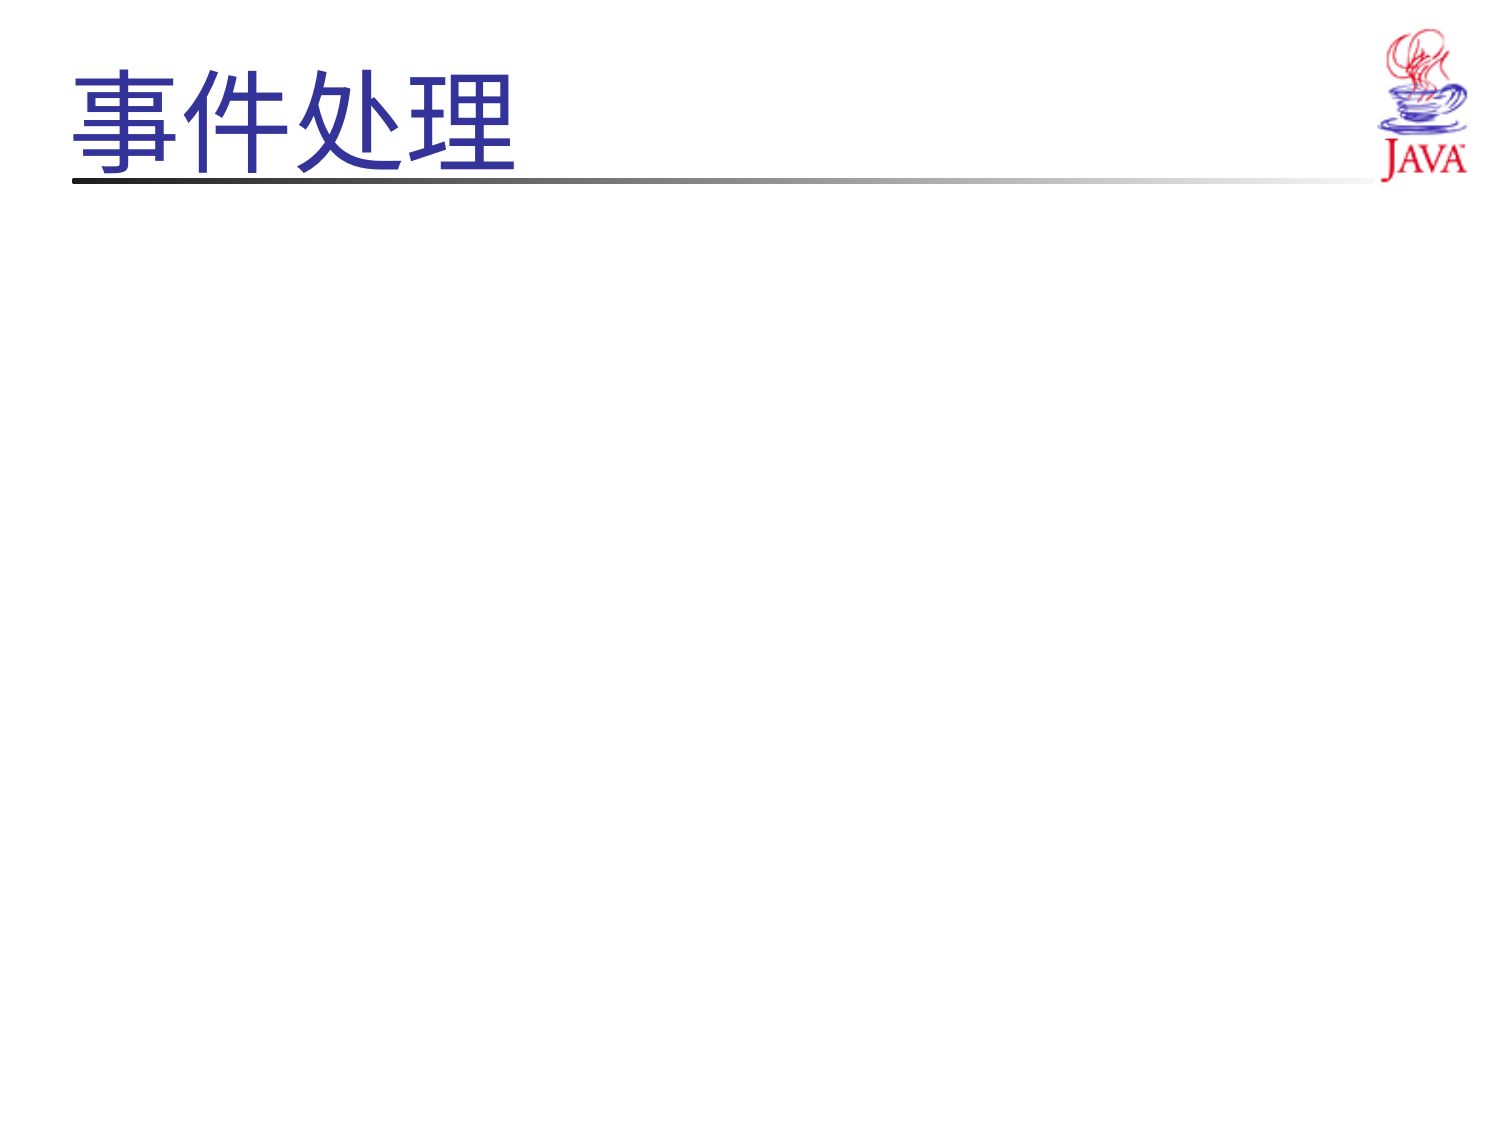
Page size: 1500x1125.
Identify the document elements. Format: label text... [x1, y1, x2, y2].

picture [1404, 24, 1473, 190]
title 事件处理 [53, 7, 1404, 195]
